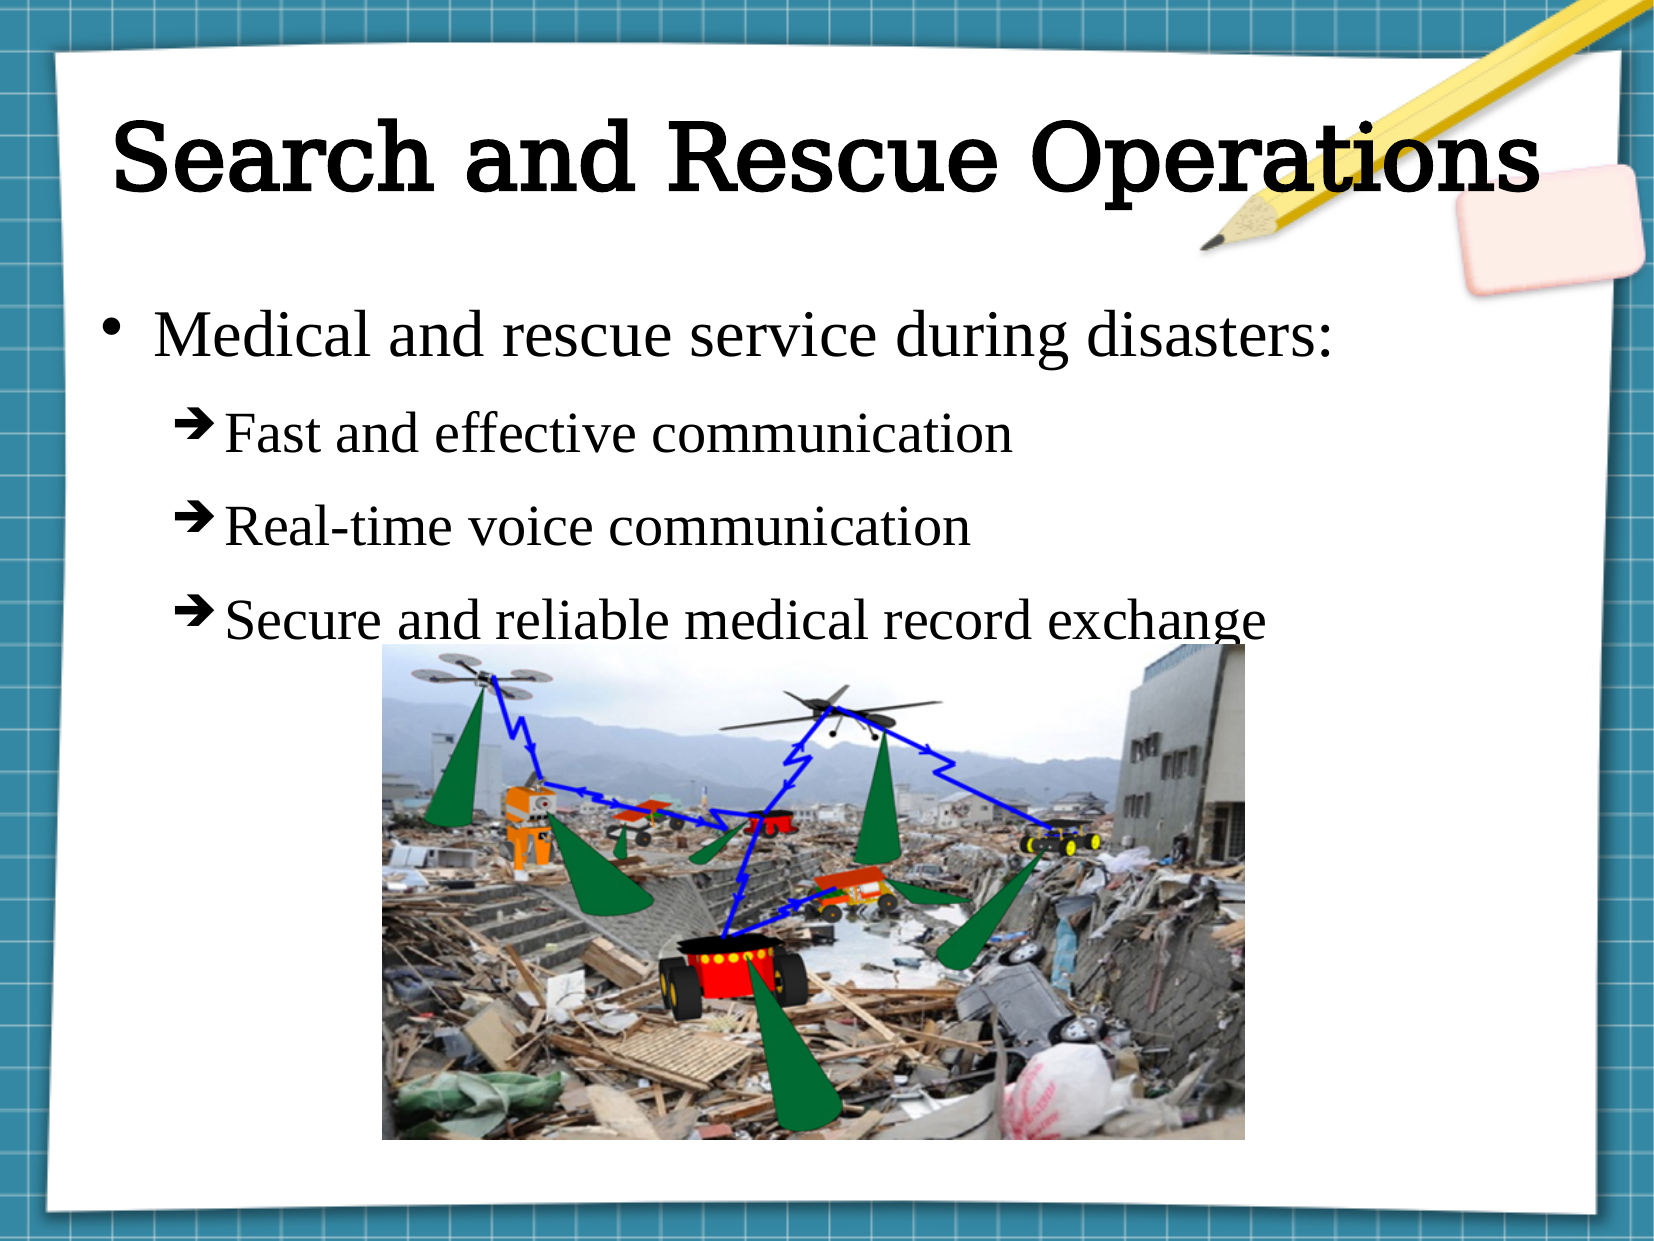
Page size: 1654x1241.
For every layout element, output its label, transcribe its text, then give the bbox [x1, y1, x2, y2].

picture [0, 0, 1654, 1241]
text_box Search and Rescue Operations [82, 49, 1571, 257]
text_box Medical and rescue service during disasters: Fast and effective communication Real-time voice communication Secure and reliable medical record exchange [82, 290, 1571, 1185]
